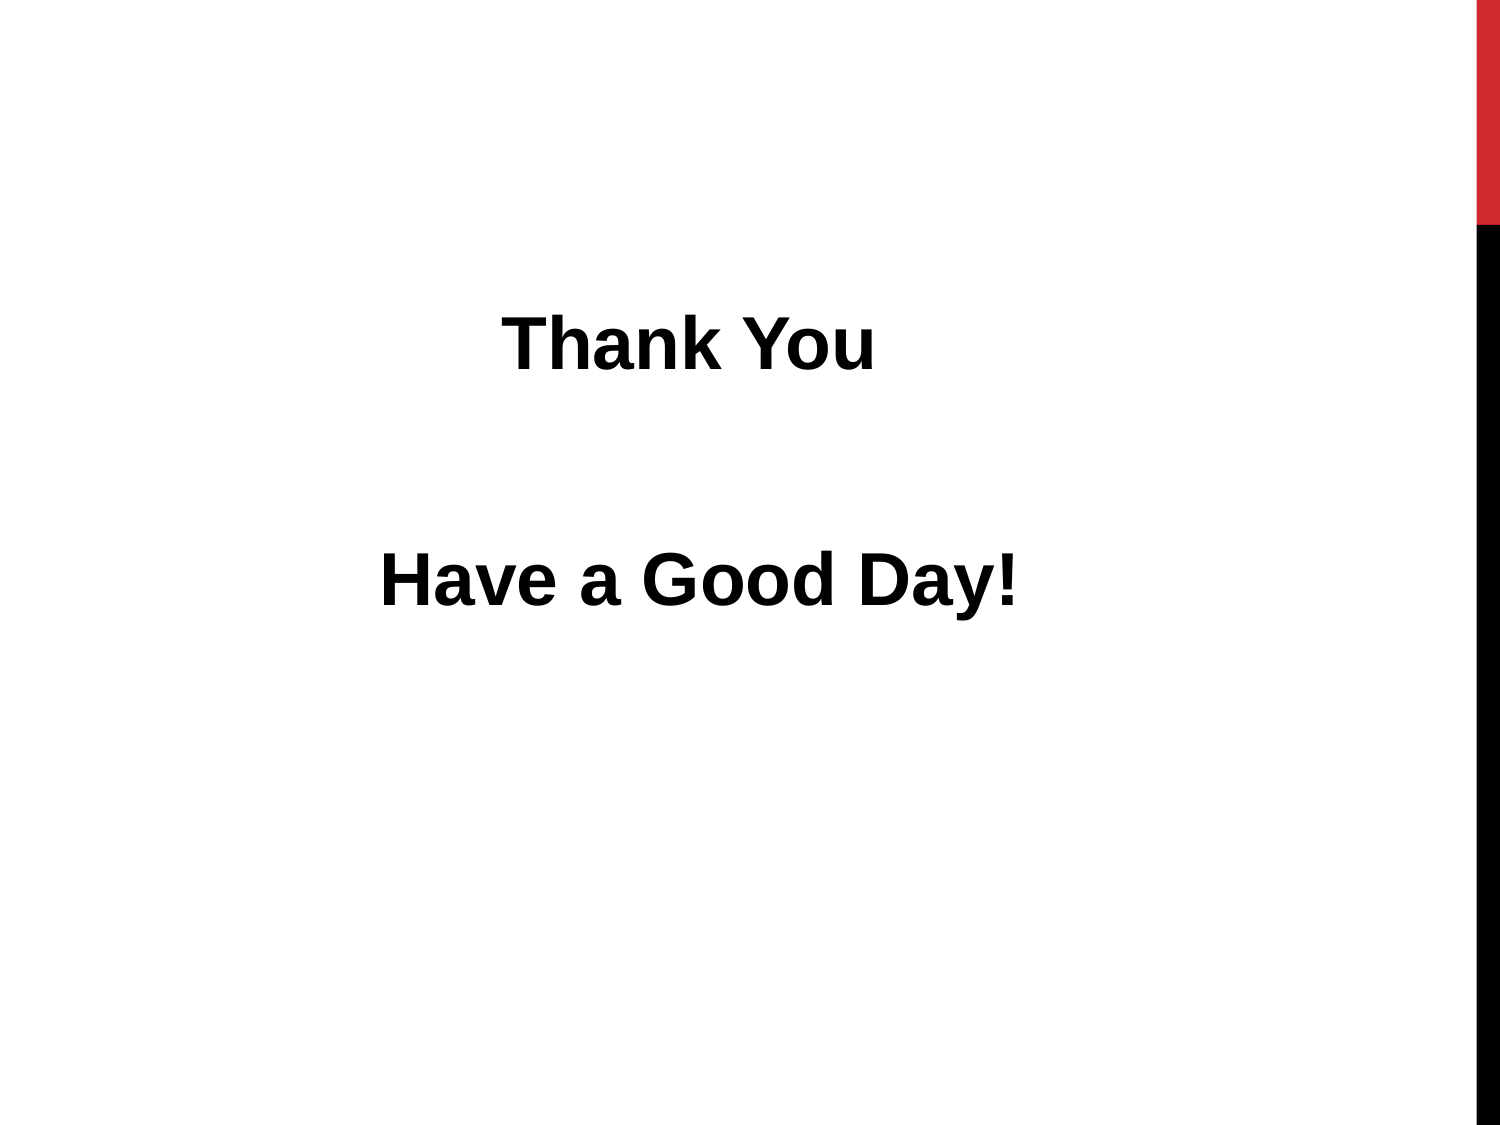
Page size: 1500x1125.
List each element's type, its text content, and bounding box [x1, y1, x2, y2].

list Thank You Have a Good Day! [75, 287, 1325, 1005]
